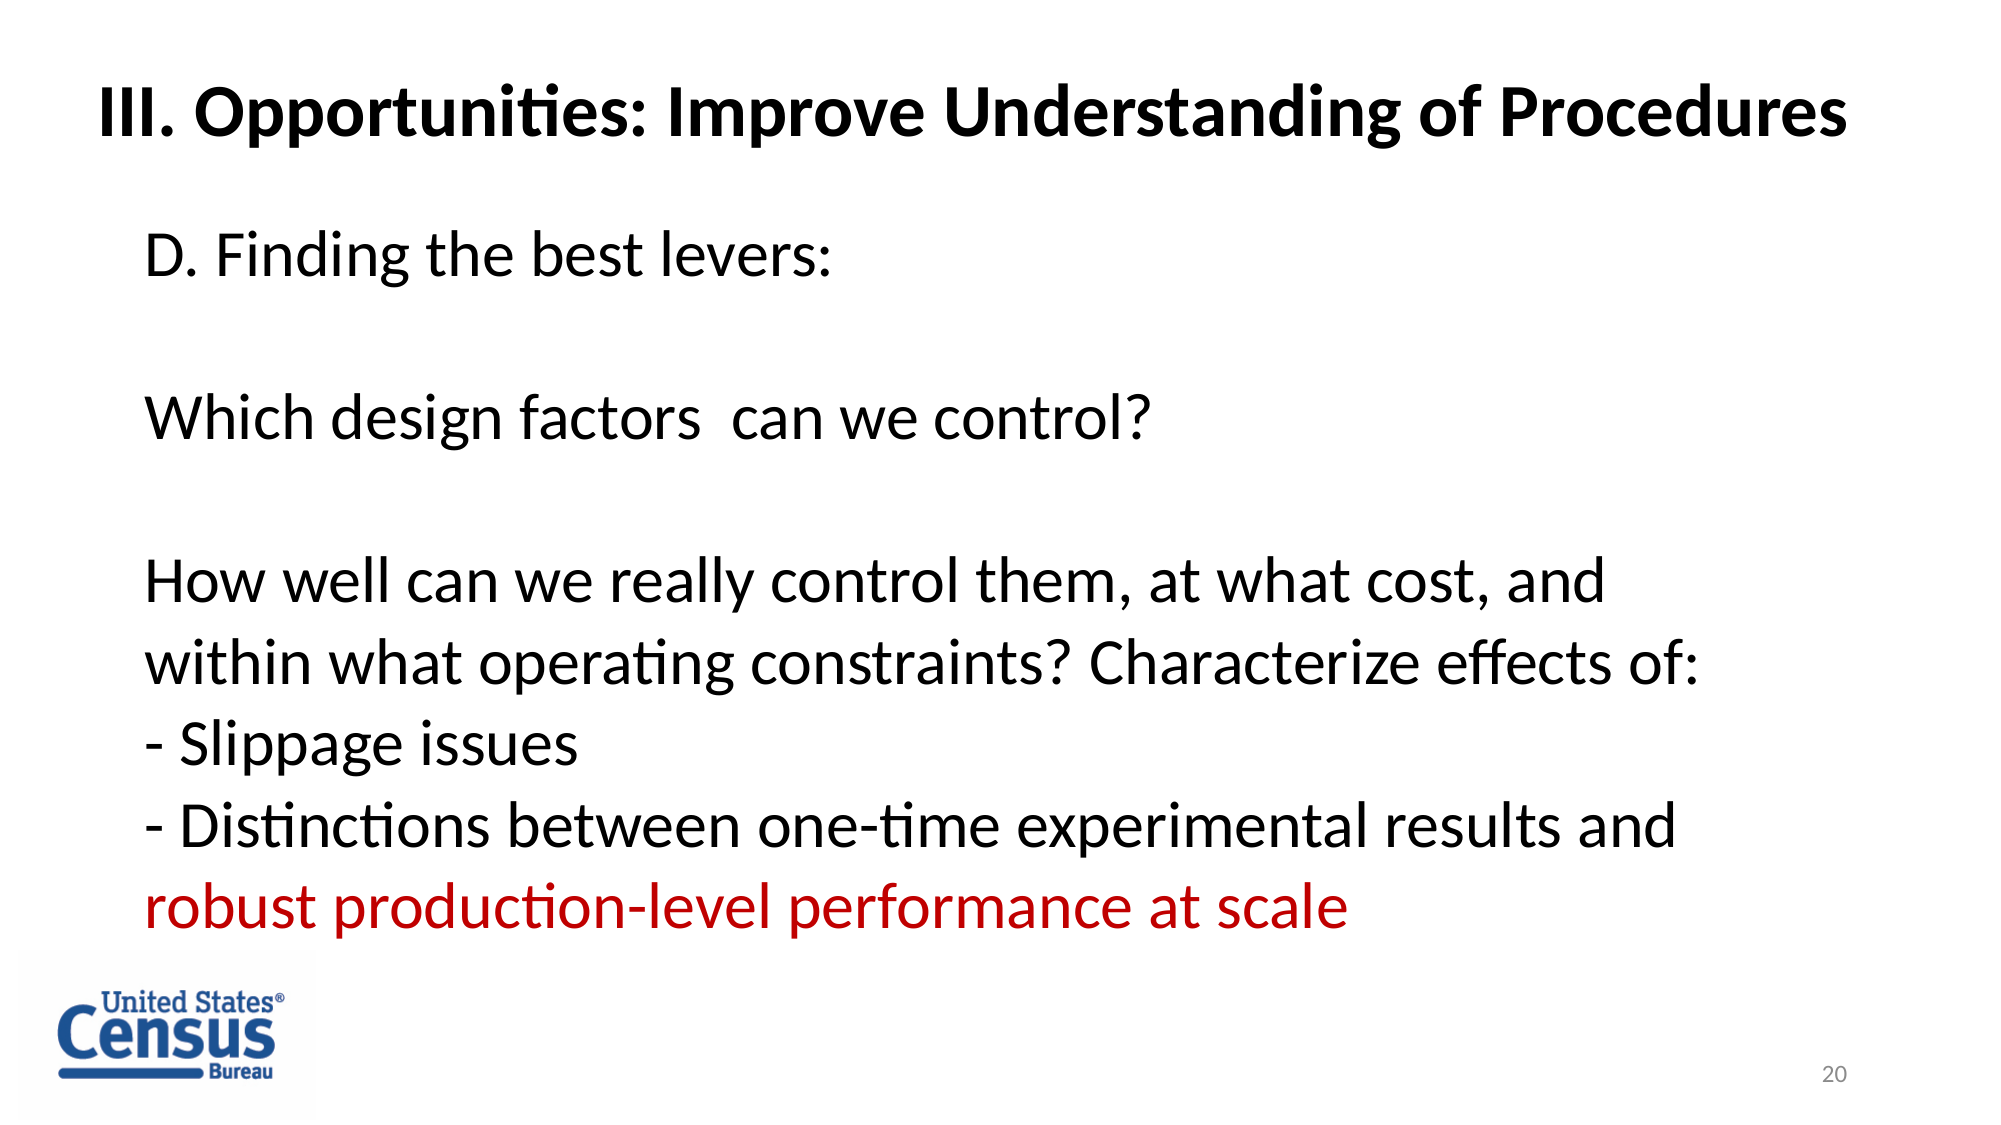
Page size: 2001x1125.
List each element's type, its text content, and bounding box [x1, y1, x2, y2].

slide_number 20 [1412, 1042, 1863, 1103]
picture [18, 950, 316, 1120]
title III. Opportunities: Improve Understanding of Procedures [82, 59, 1877, 165]
